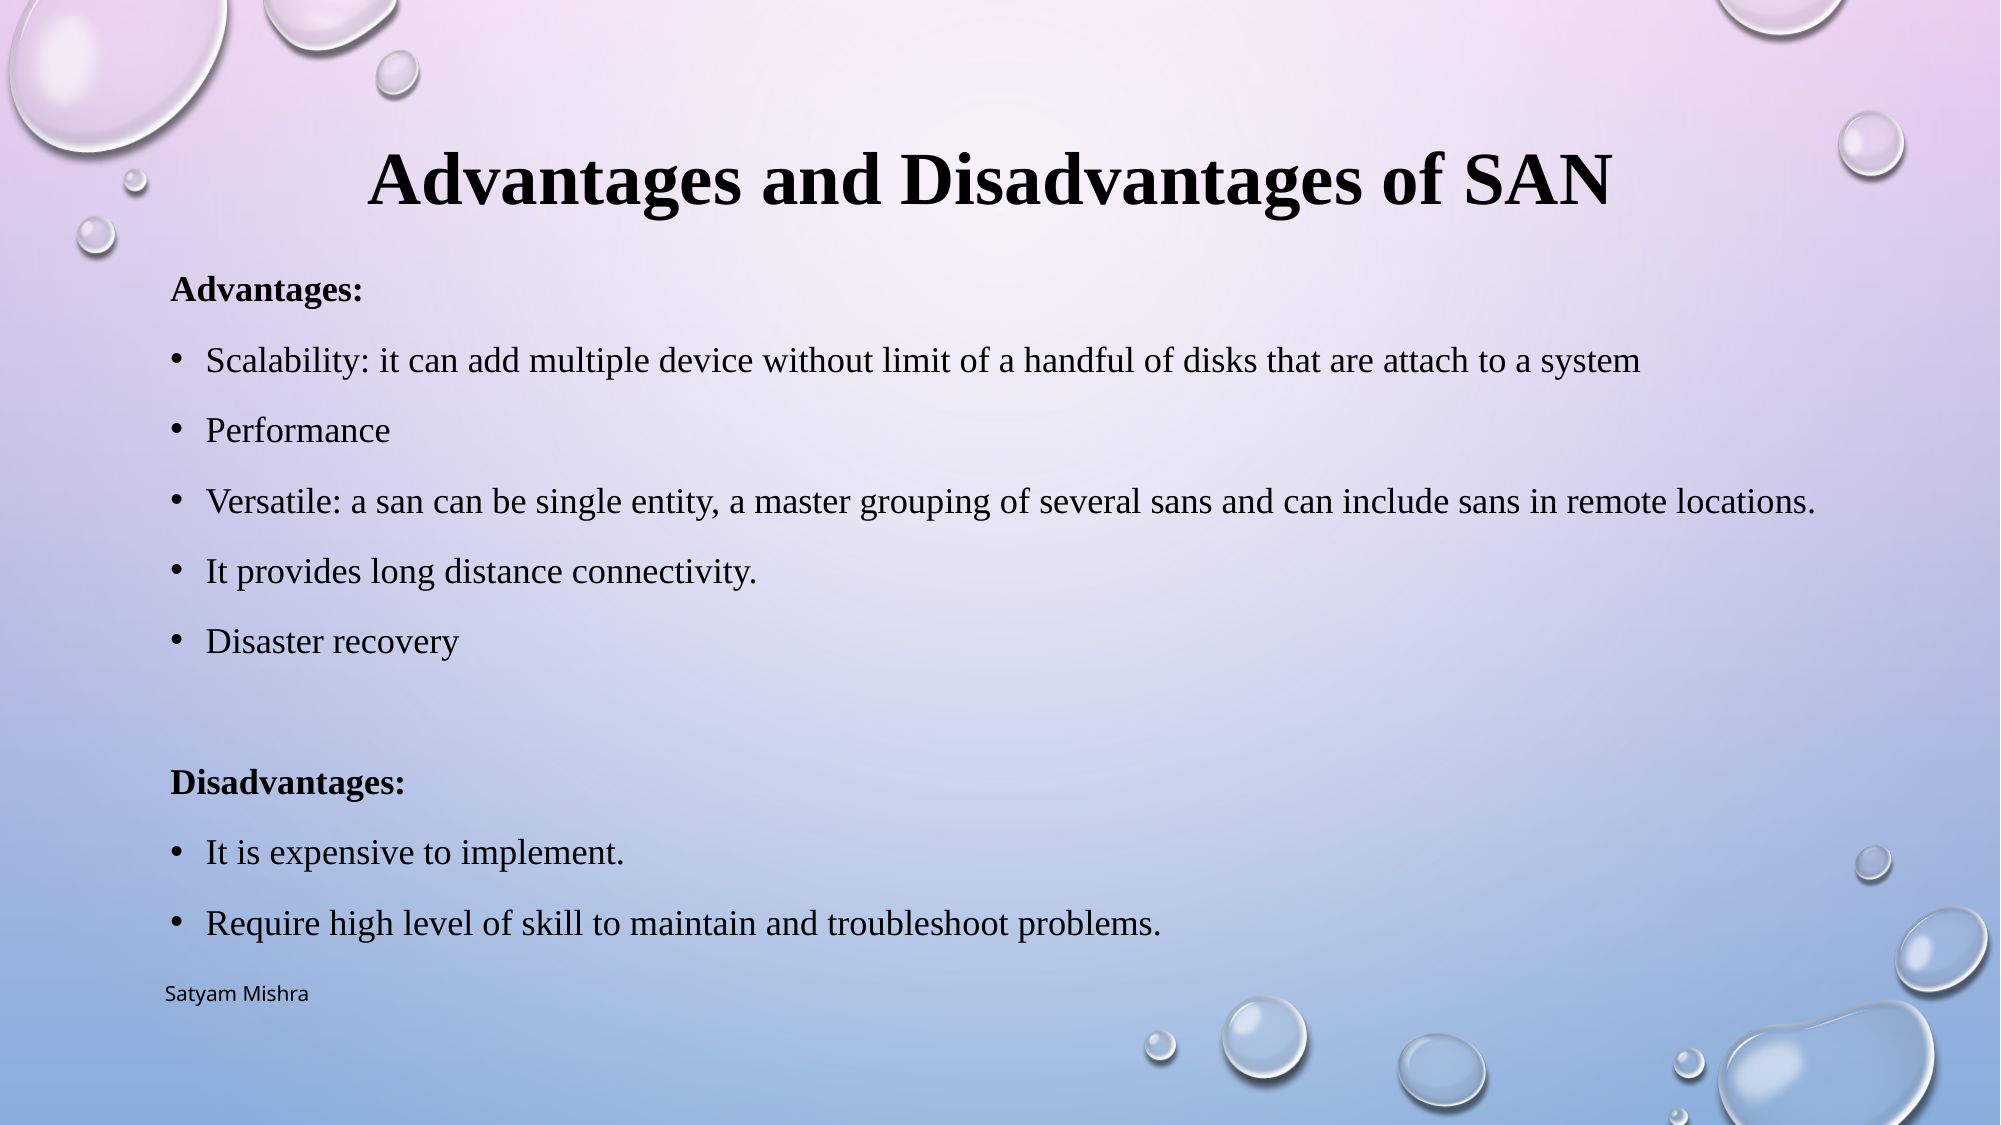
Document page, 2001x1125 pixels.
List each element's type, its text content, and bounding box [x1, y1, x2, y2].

picture [0, 0, 2000, 1125]
title Advantages and Disadvantages of SAN [140, 49, 1841, 312]
footer Satyam Mishra [149, 965, 1245, 1025]
list Advantages: Scalability: it can add multiple device without limit of a handful of disks that are attach to a system Performance Versatile: a san can be single entity, a master grouping of several sans and can include sans in remote locations. It provides long distance connectivity. Disaster recovery Disadvantages: It is expensive to implement. Require high level of skill to maintain and troubleshoot problems. [155, 249, 1856, 995]
